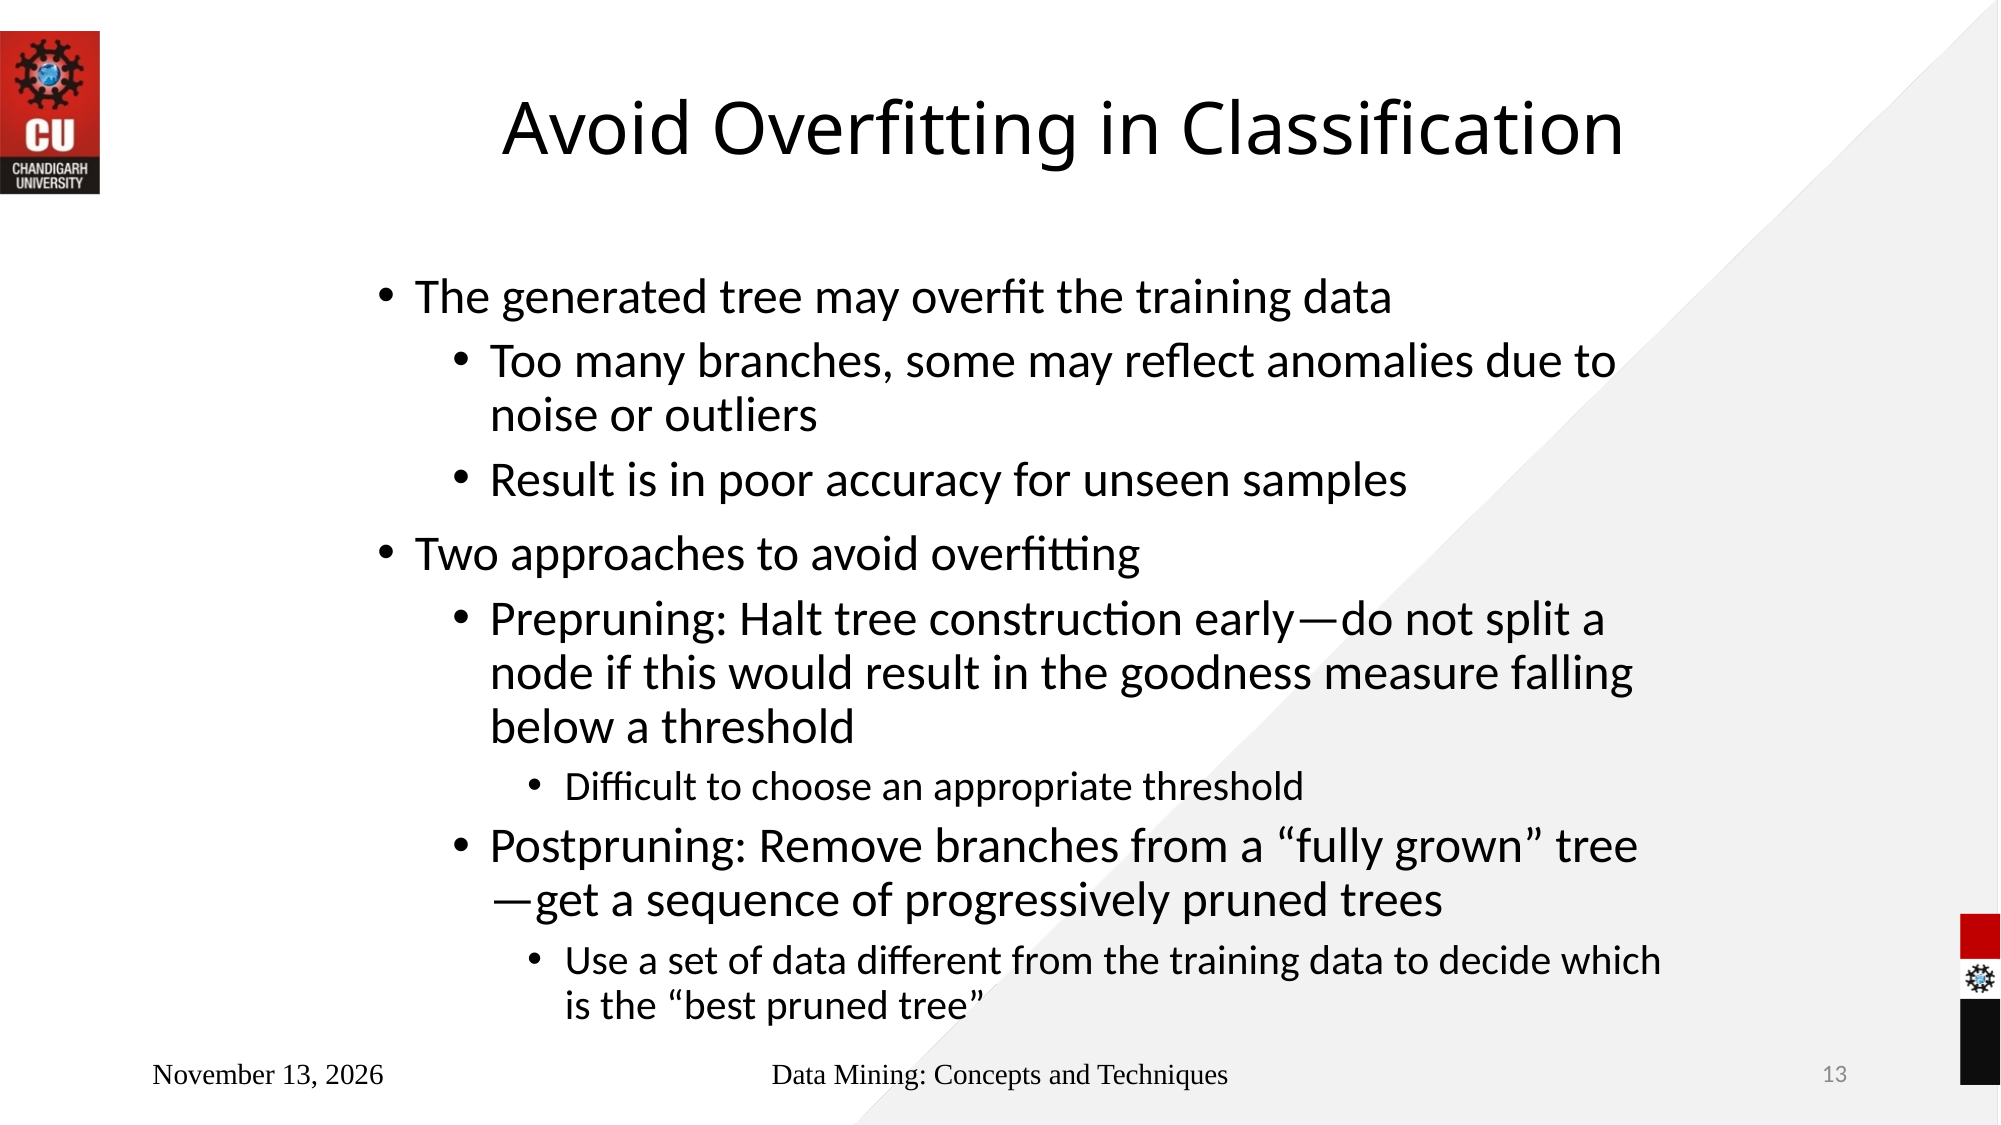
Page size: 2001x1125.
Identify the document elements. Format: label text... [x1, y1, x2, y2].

list The generated tree may overfit the training data Too many branches, some may reflect anomalies due to noise or outliers Result is in poor accuracy for unseen samples Two approaches to avoid overfitting Prepruning: Halt tree construction early—do not split a node if this would result in the goodness measure falling below a threshold Difficult to choose an appropriate threshold Postpruning: Remove branches from a “fully grown” tree—get a sequence of progressively pruned trees Use a set of data different from the training data to decide which is the “best pruned tree” [362, 262, 1688, 1063]
title Avoid Overfitting in Classification [487, 75, 1675, 188]
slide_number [137, 1042, 588, 1103]
picture [0, 0, 2001, 1125]
slide_number 13 [1412, 1042, 1863, 1103]
footer Data Mining: Concepts and Techniques [662, 1063, 1338, 1103]
